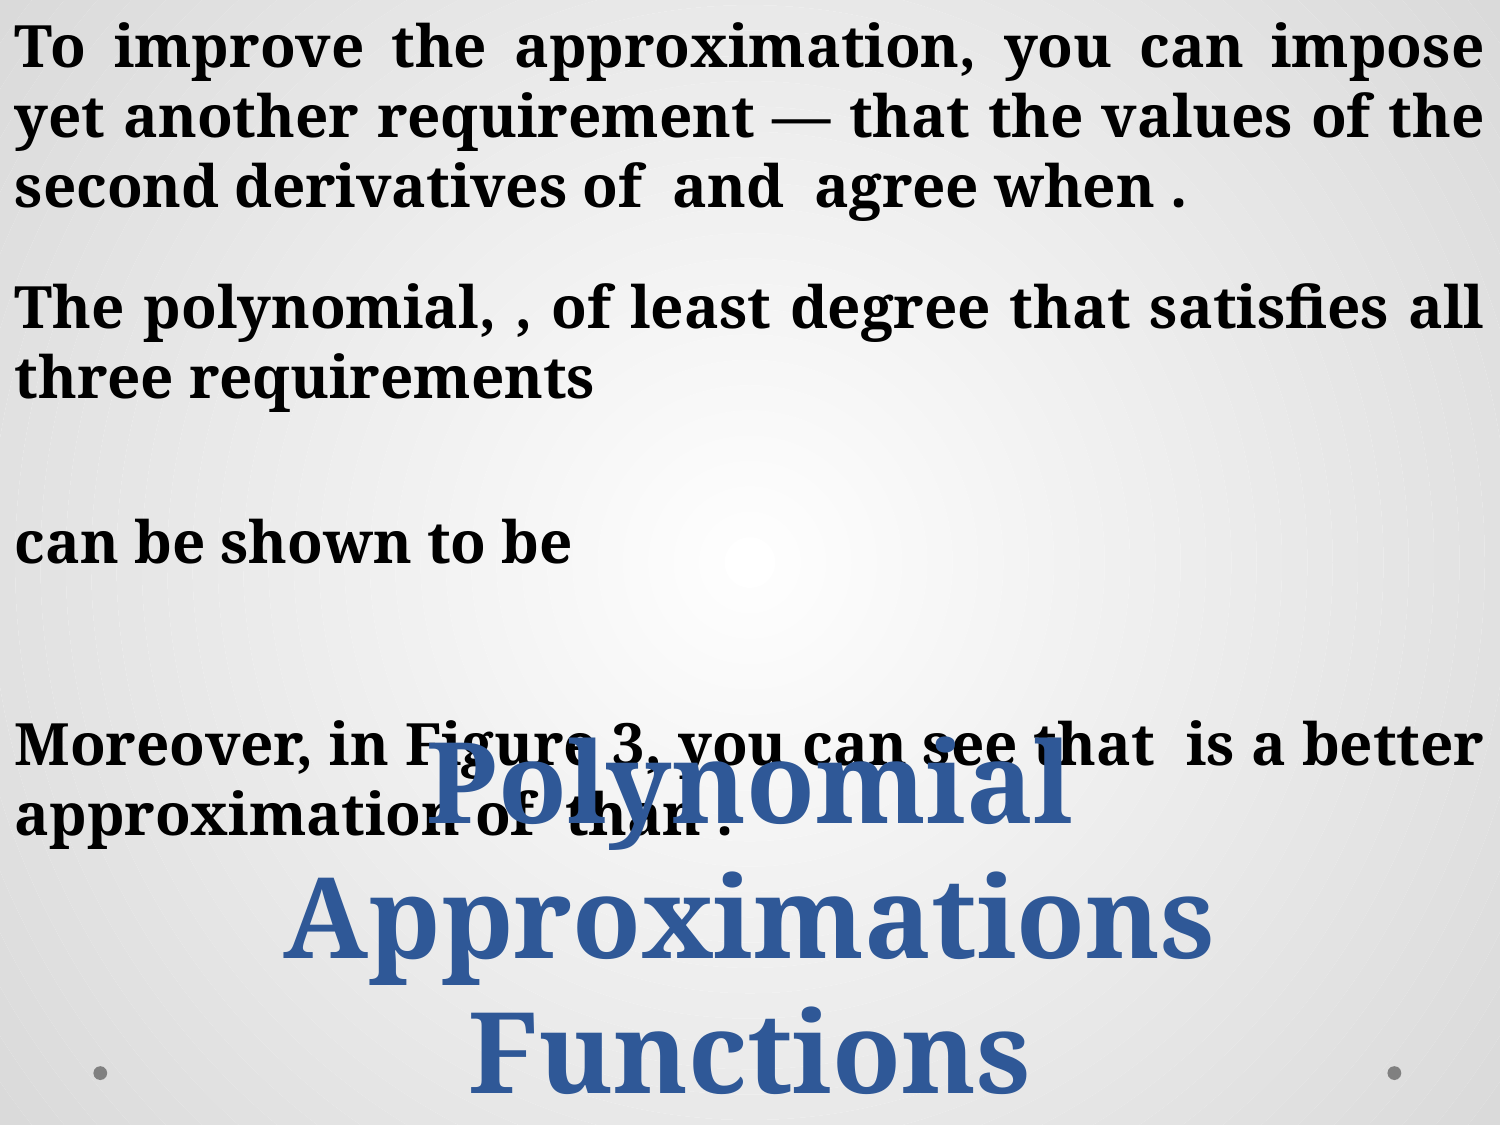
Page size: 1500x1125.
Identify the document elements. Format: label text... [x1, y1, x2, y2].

text_box Polynomial Approximations Functions [12, 862, 1488, 1124]
